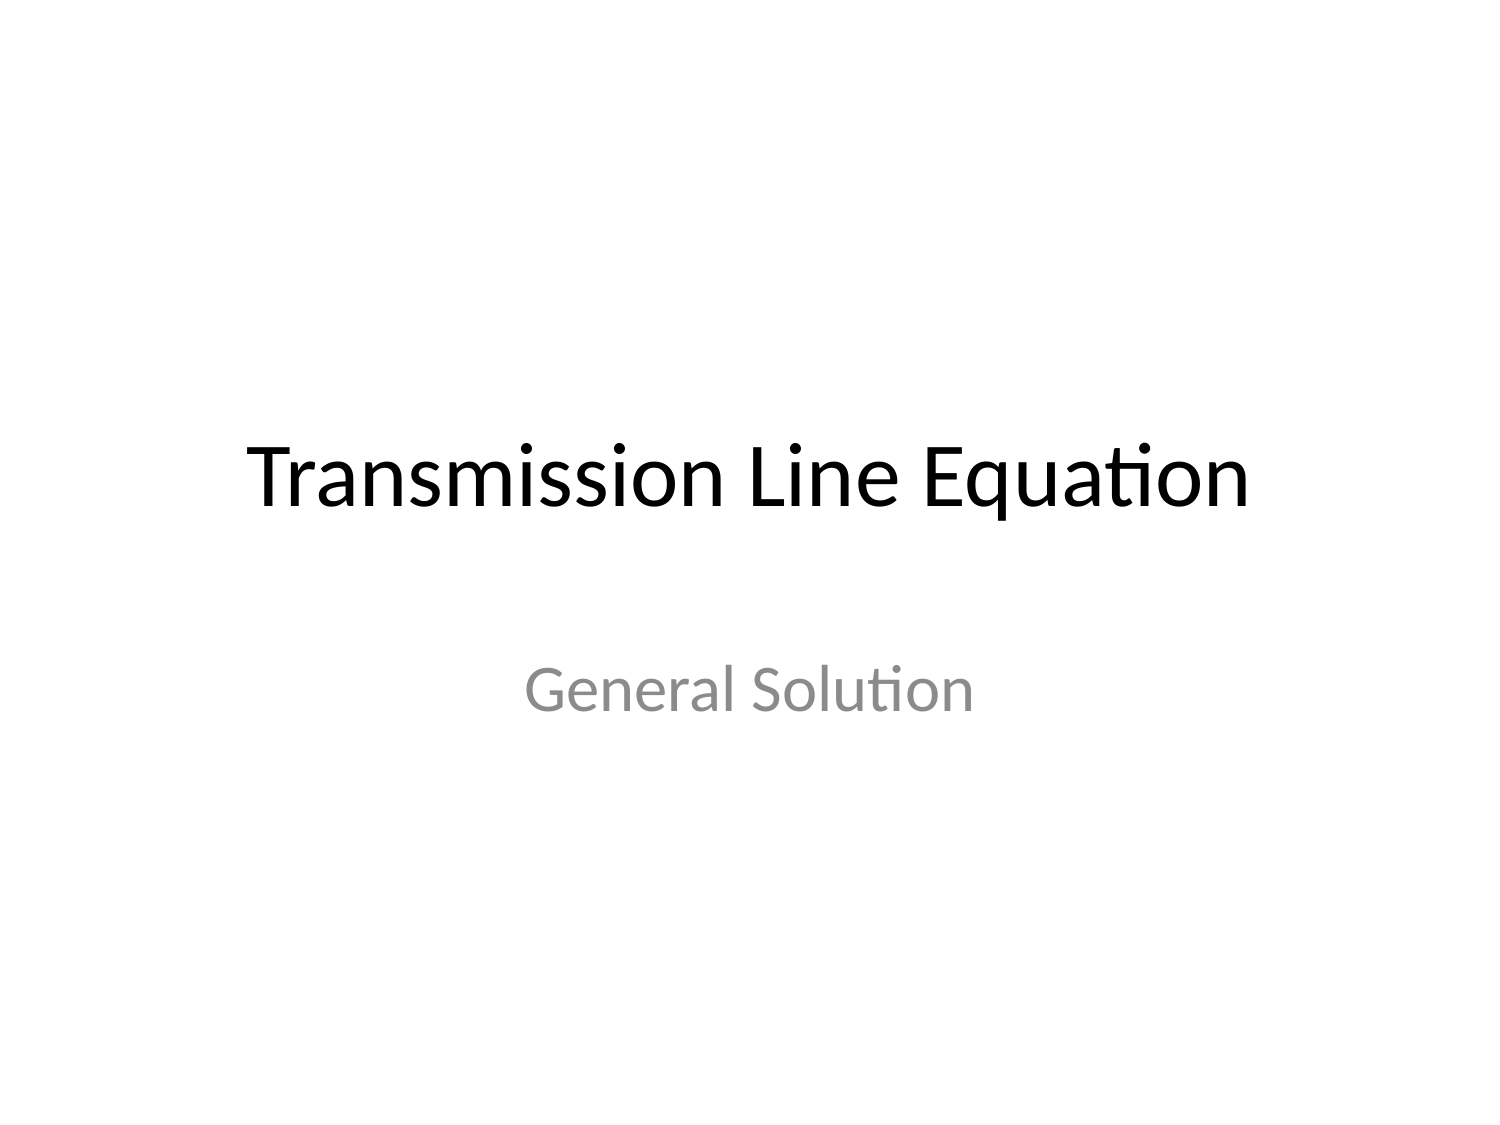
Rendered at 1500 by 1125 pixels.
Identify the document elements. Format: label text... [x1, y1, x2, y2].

subtitle General Solution [225, 637, 1275, 925]
title Transmission Line Equation [112, 349, 1388, 591]
